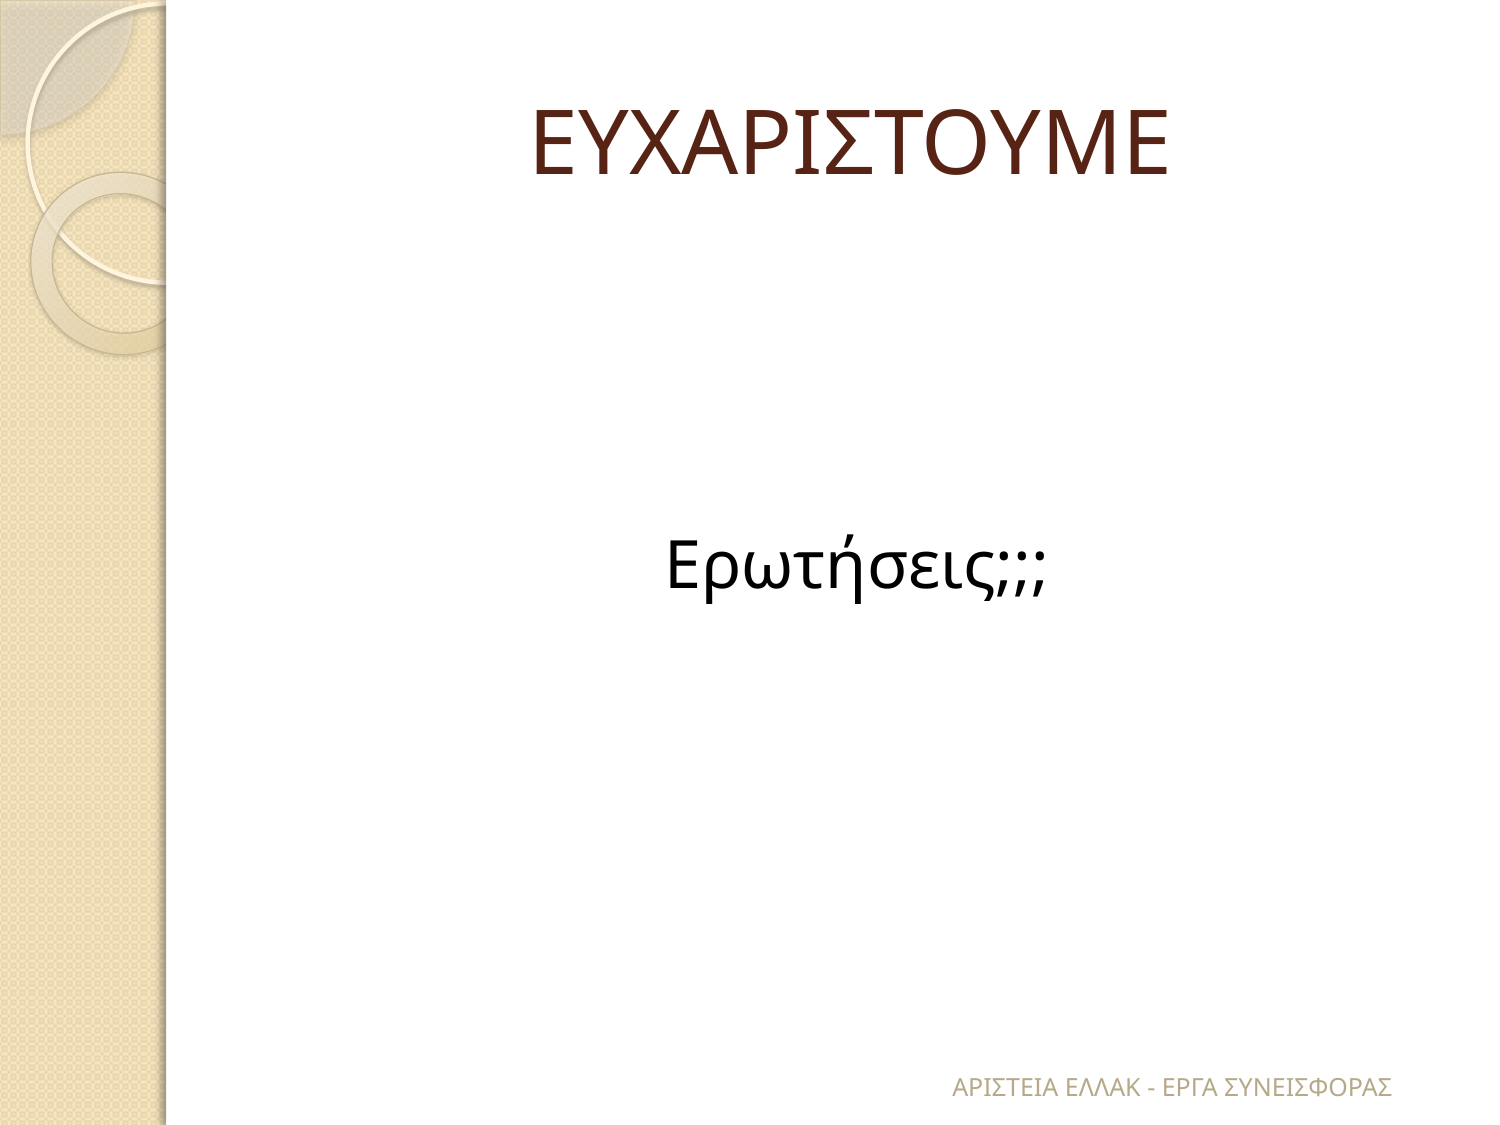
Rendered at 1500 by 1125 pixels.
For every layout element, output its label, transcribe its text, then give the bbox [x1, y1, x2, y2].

title ΕΥΧΑΡΙΣΤΟΥΜΕ [235, 45, 1466, 233]
footer ΑΡΙΣΤΕΙΑ ΕΛΛΑΚ - ΕΡΓΑ ΣΥΝΕΙΣΦΟΡΑΣ [937, 1034, 1413, 1113]
list Ερωτήσεις;;; [235, 237, 1466, 1025]
